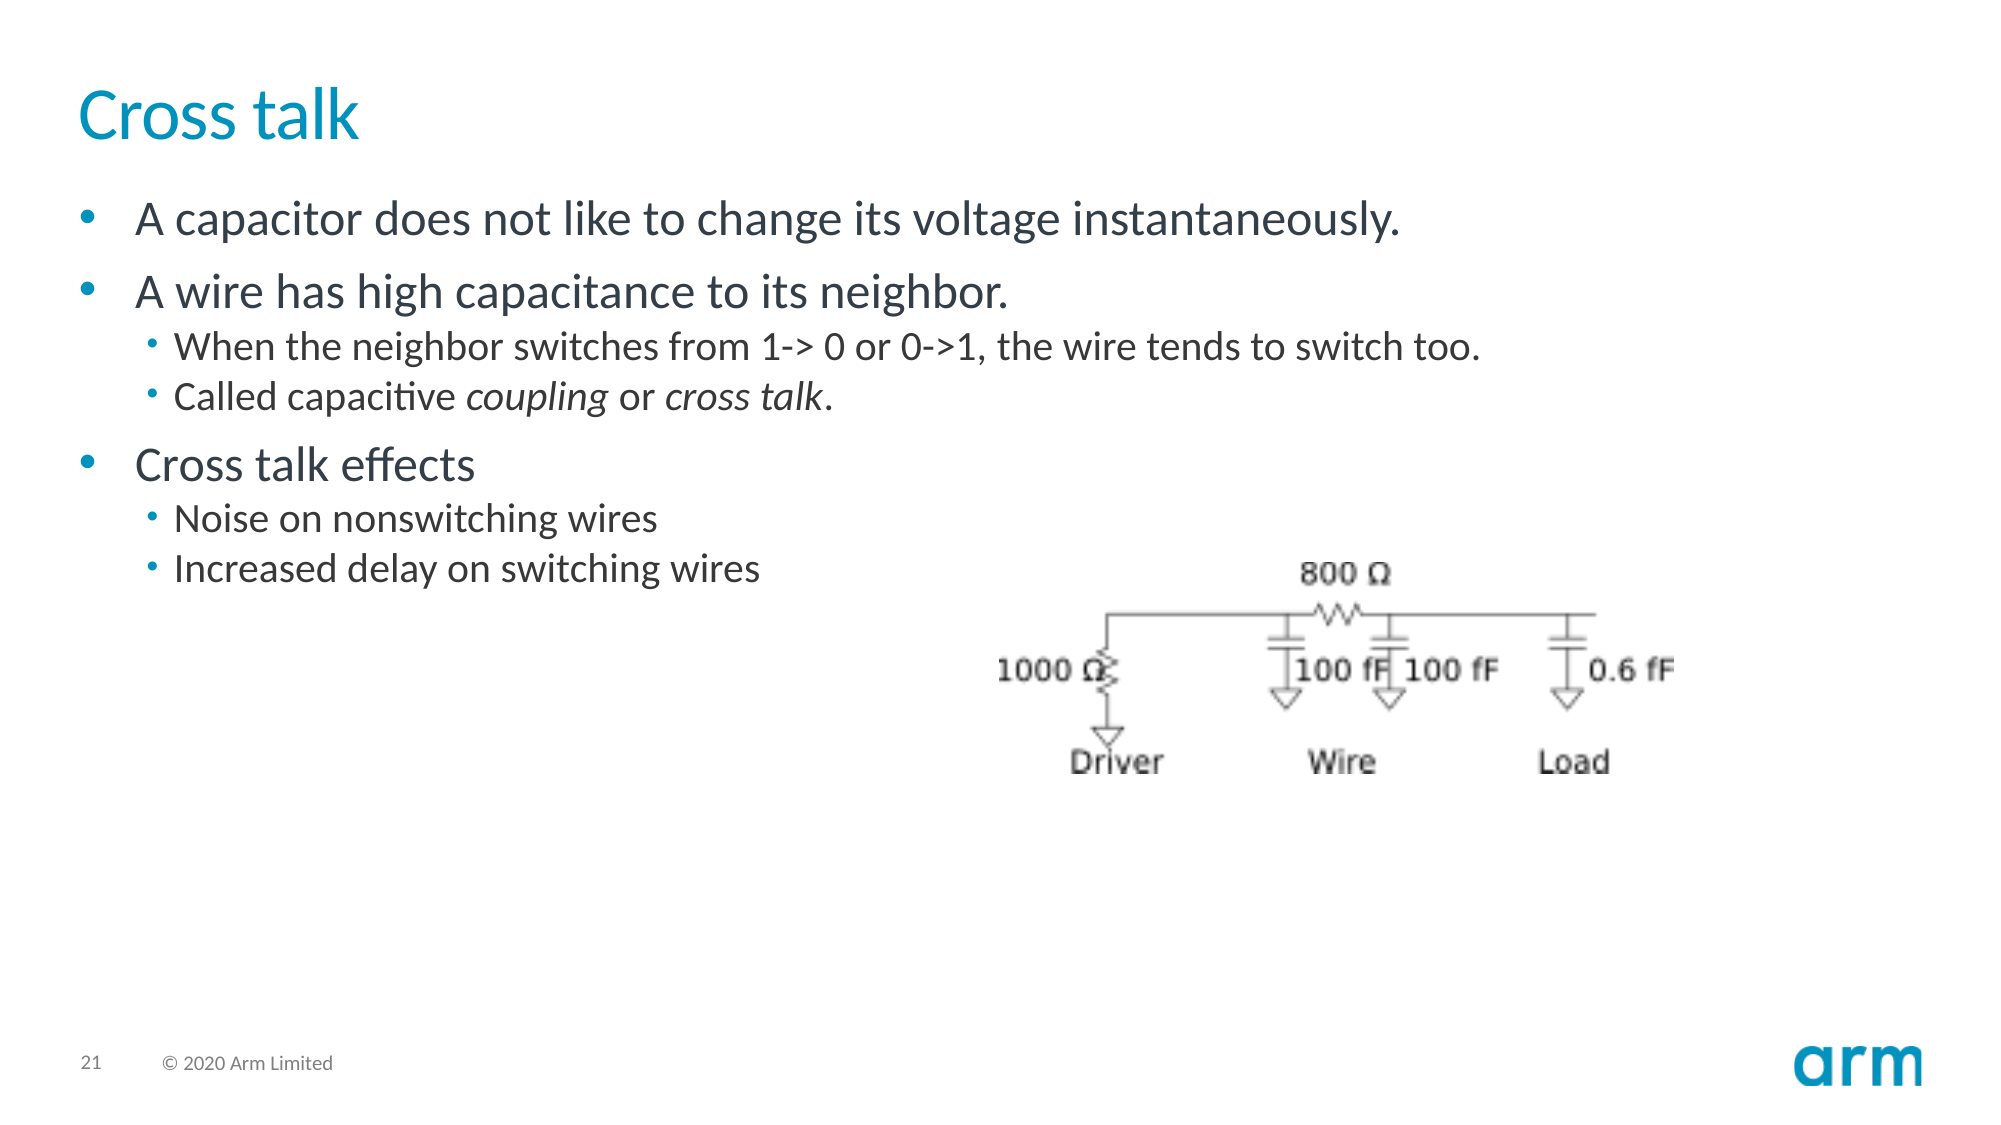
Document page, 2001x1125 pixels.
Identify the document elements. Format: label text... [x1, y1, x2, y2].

title Cross talk [78, 78, 1922, 185]
list A capacitor does not like to change its voltage instantaneously. A wire has high capacitance to its neighbor. When the neighbor switches from 1-> 0 or 0->1, the wire tends to switch too. Called capacitive coupling or cross talk. Cross talk effects Noise on nonswitching wires Increased delay on switching wires [78, 185, 1923, 941]
picture [999, 562, 1674, 774]
